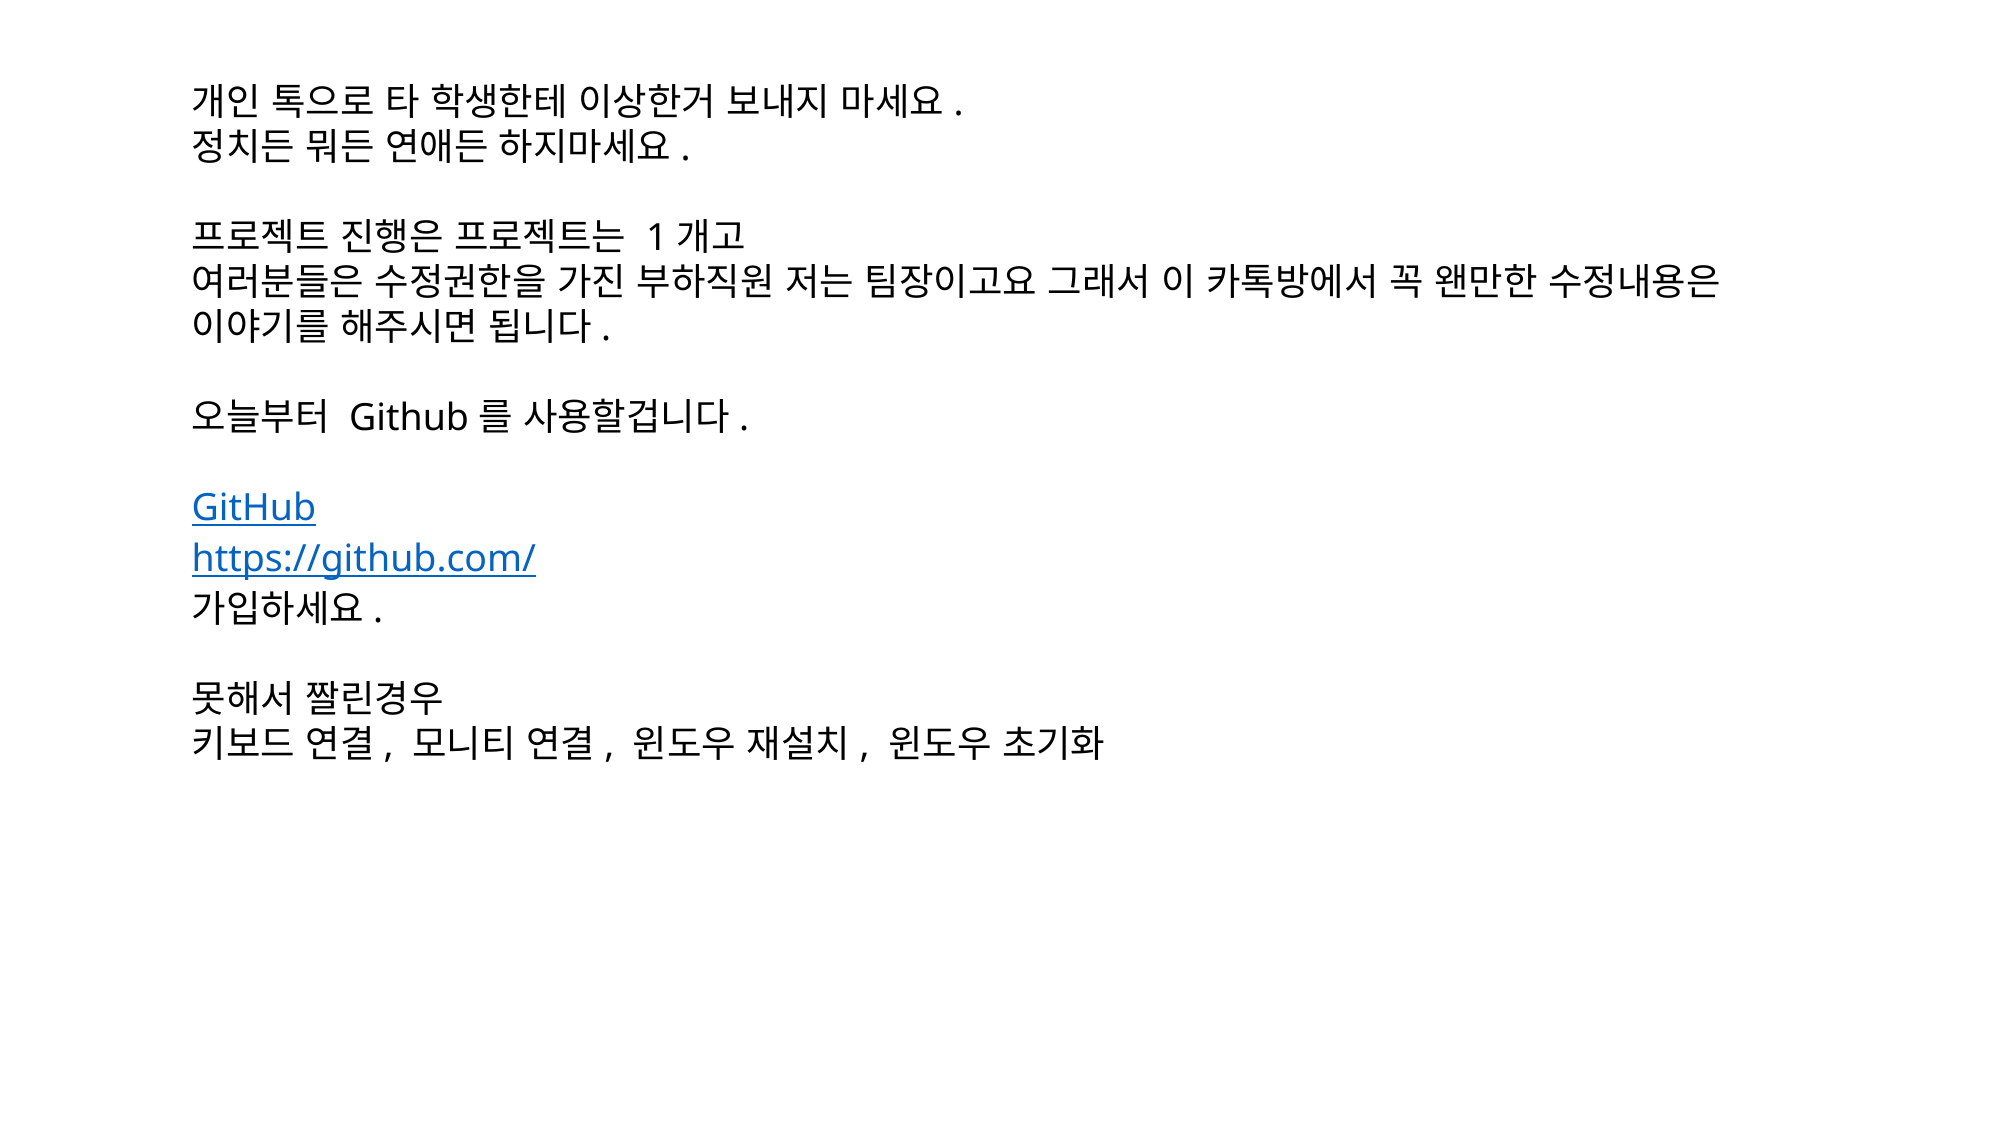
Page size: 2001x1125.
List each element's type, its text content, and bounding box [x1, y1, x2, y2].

text_box 개인 톡으로 타 학생한테 이상한거 보내지 마세요. 정치든 뭐든 연애든 하지마세요. 프로젝트 진행은 프로젝트는 1개고 여러분들은 수정권한을 가진 부하직원 저는 팀장이고요 그래서 이 카톡방에서 꼭 왠만한 수정내용은 이야기를 해주시면 됩니다. 오늘부터 Github를 사용할겁니다. GitHub https://github.com/ 가입하세요. 못해서 짤린경우 키보드 연결, 모니티 연결, 윈도우 재설치, 윈도우 초기화 [176, 70, 1737, 773]
